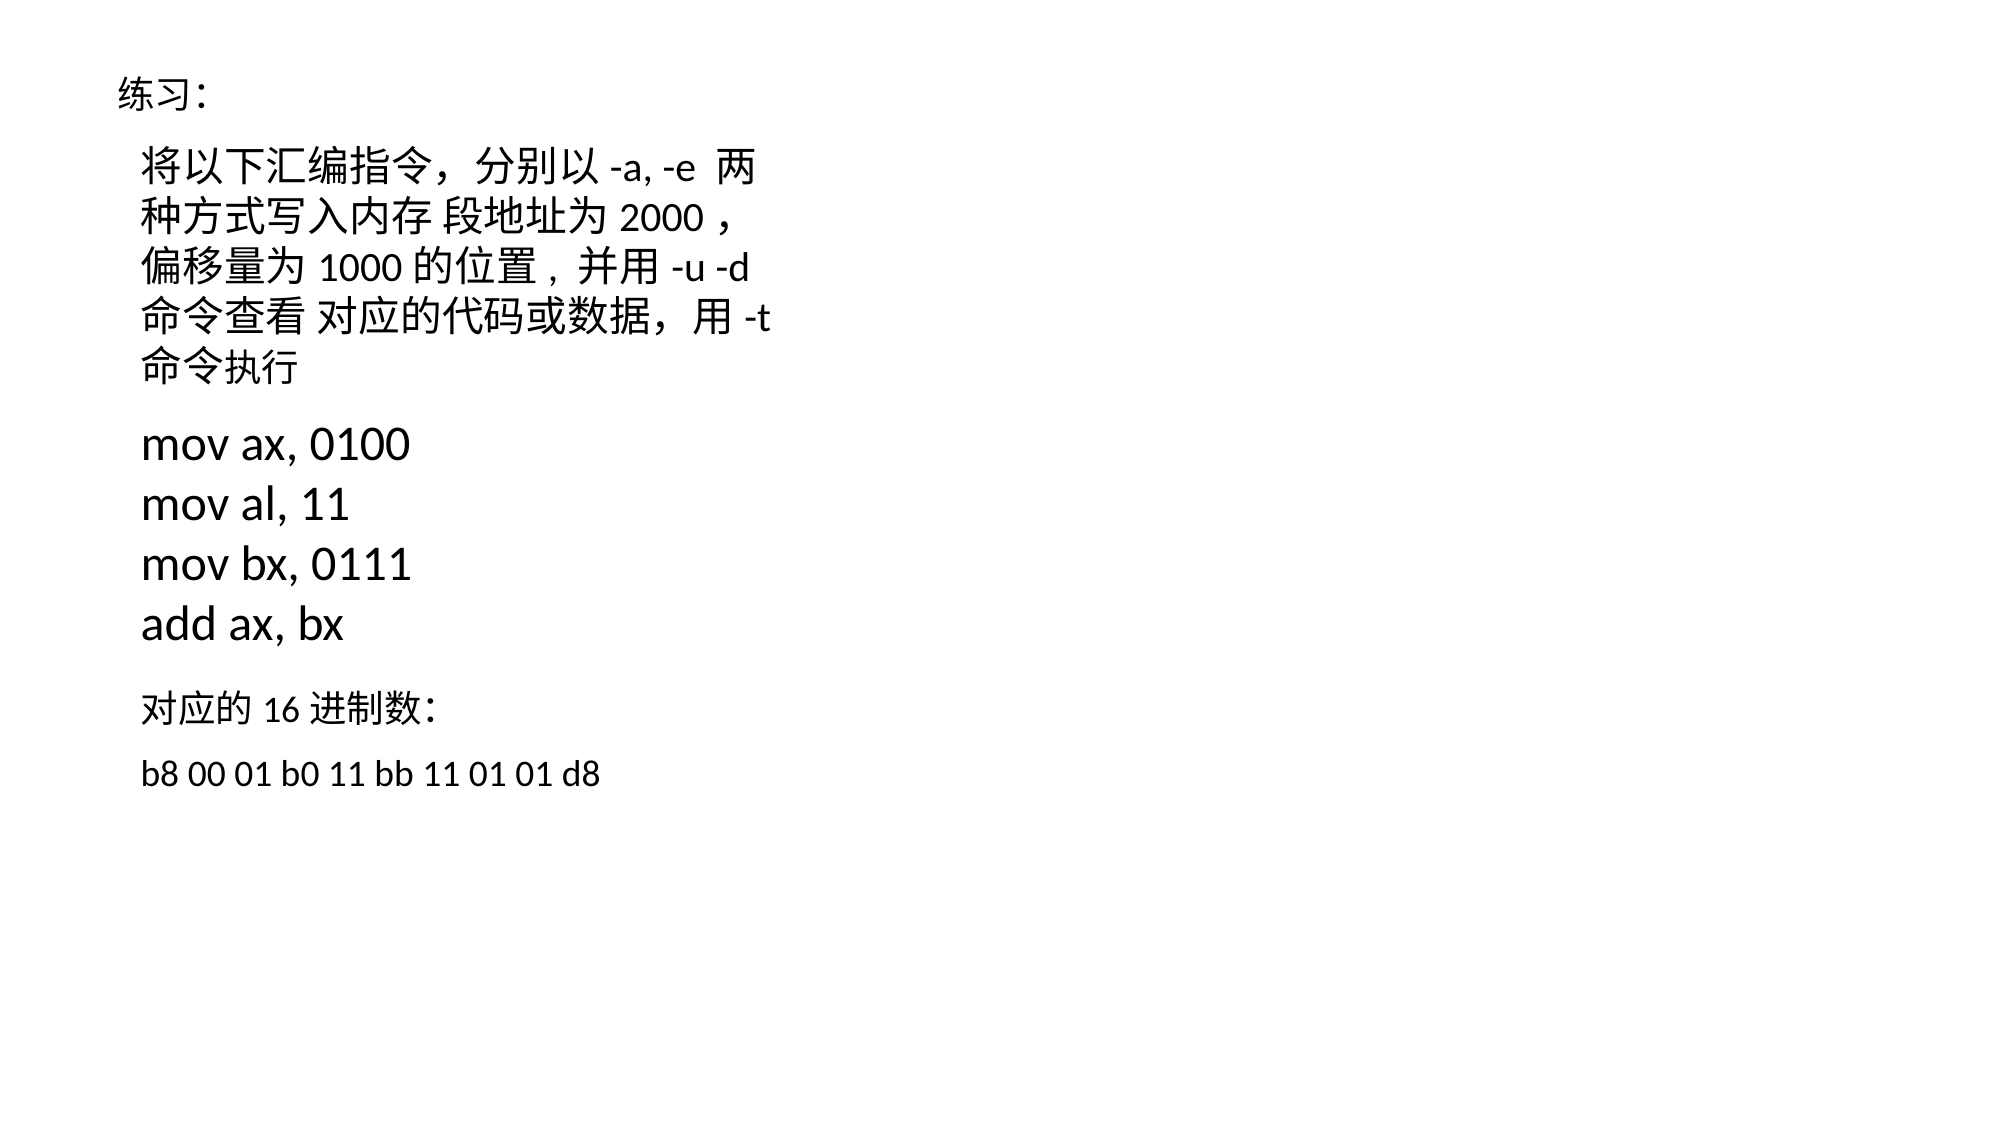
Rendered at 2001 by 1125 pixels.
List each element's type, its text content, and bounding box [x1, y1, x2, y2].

text_box b8 00 01 b0 11 bb 11 01 01 d8 [125, 741, 793, 802]
text_box mov ax, 0100 mov al, 11 mov bx, 0111 add ax, bx [125, 403, 793, 658]
text_box 练习： [102, 63, 770, 123]
text_box 对应的16进制数： [125, 677, 793, 738]
text_box 将以下汇编指令，分别以-a, -e 两种方式写入内存 段地址为2000，偏移量为1000的位置, 并用-u -d 命令查看 对应的代码或数据，用-t 命令执行 [125, 132, 793, 397]
